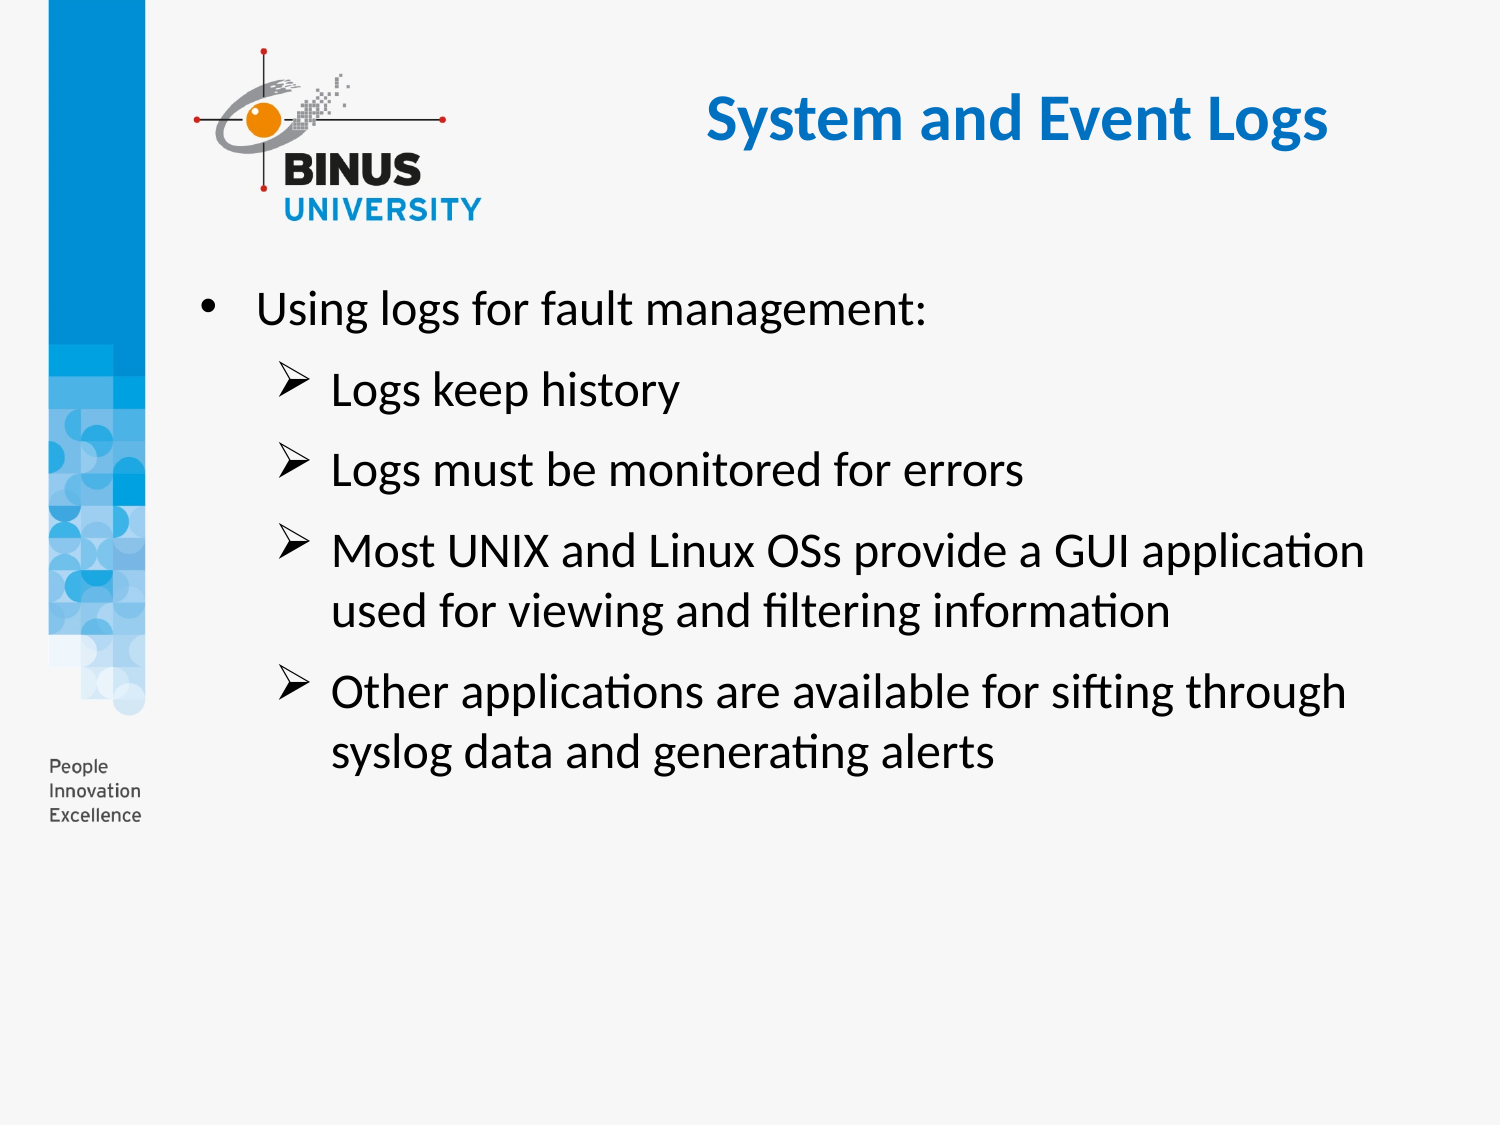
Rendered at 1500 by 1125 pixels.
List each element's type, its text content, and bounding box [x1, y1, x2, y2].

text_box Using logs for fault management: Logs keep history Logs must be monitored for errors Most UNIX and Linux OSs provide a GUI application used for viewing and filtering information Other applications are available for sifting through syslog data and generating alerts [184, 267, 1424, 786]
text_box System and Event Logs [677, 65, 1359, 161]
picture [0, 0, 1500, 845]
